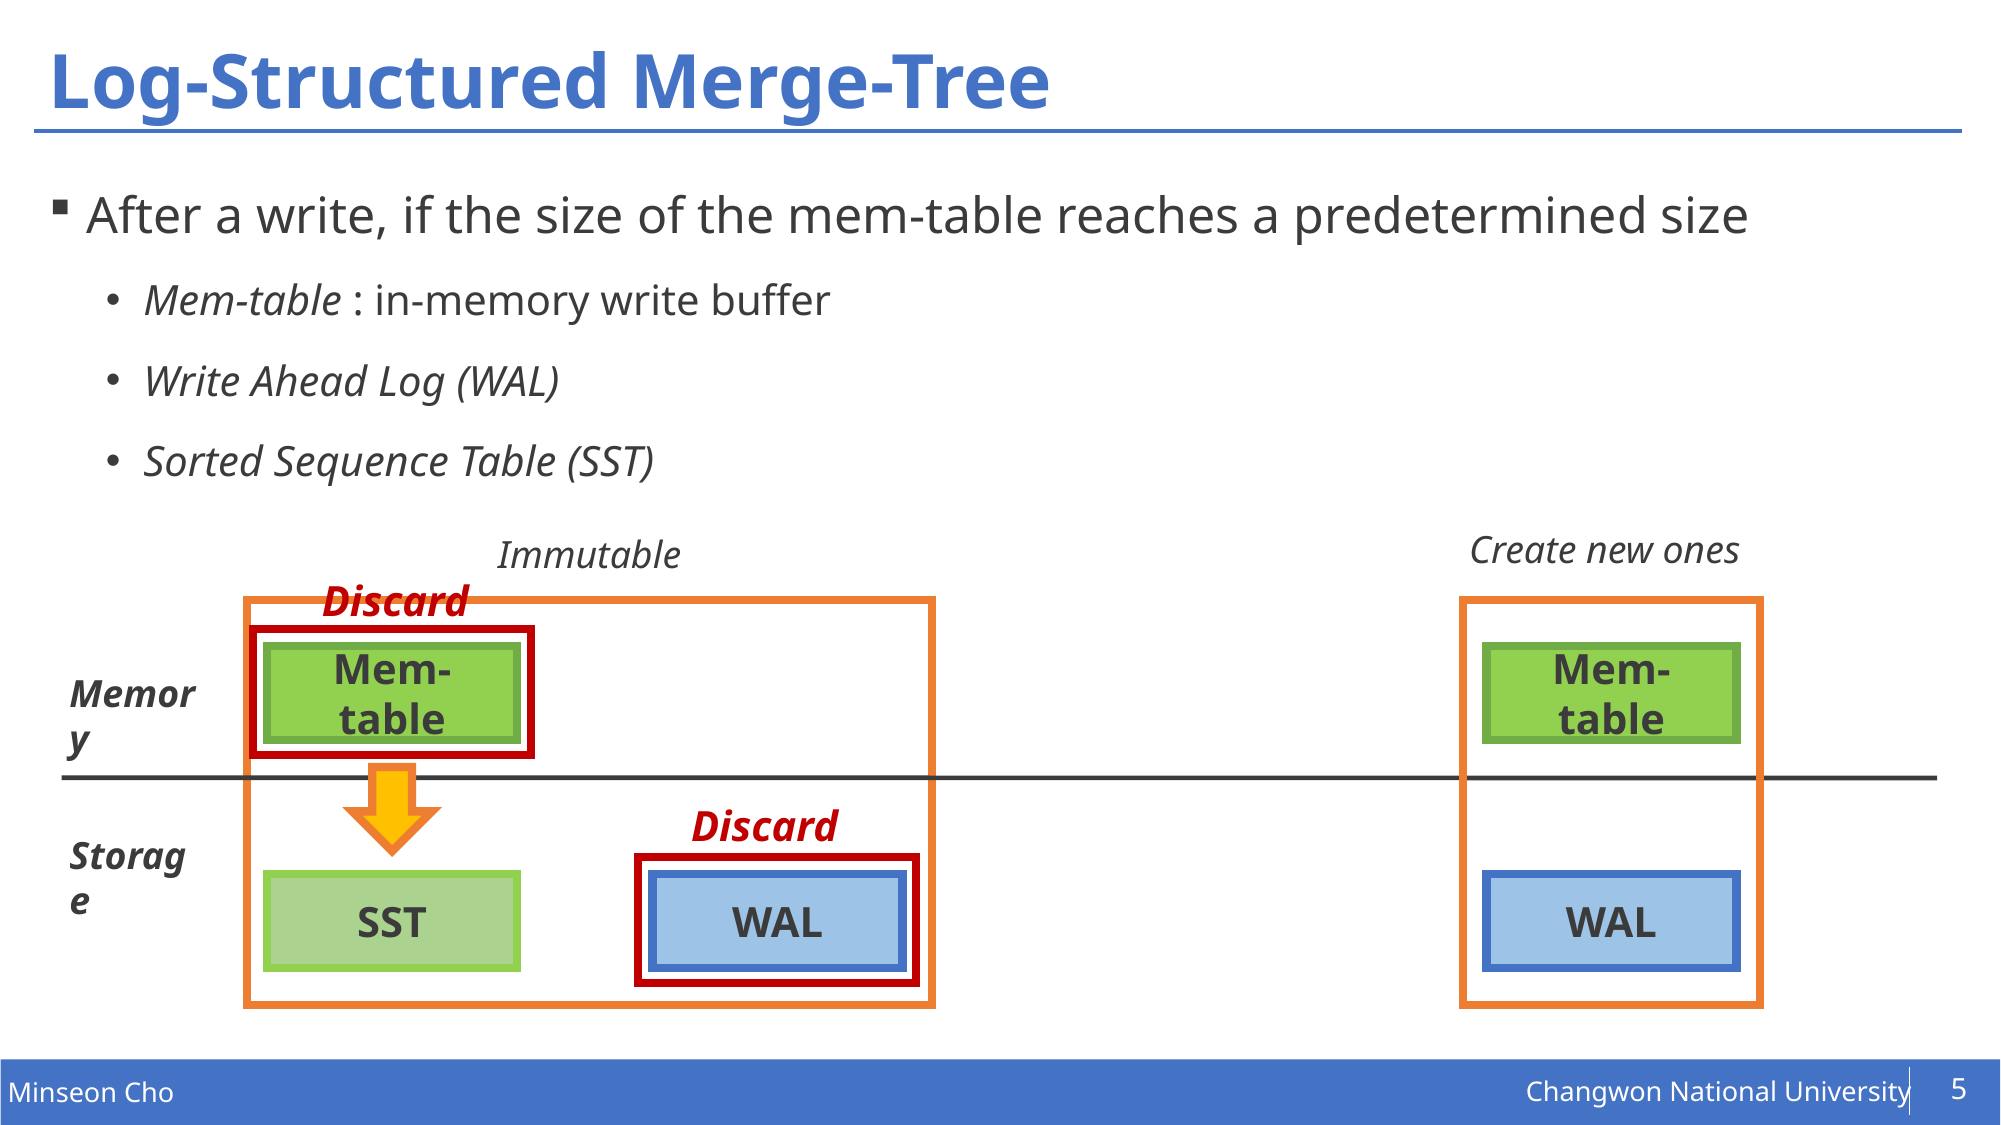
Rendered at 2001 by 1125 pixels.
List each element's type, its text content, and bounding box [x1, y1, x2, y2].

text_box Storage [54, 824, 214, 930]
text_box [637, 856, 917, 984]
slide_number 5 [1922, 1060, 1996, 1121]
text_box [1462, 778, 1761, 1006]
text_box [371, 766, 414, 777]
text_box Discard [290, 566, 500, 632]
text_box [246, 781, 933, 1006]
text_box WAL [1485, 873, 1737, 969]
text_box [252, 628, 532, 756]
text_box [1462, 599, 1761, 777]
text_box Memory [54, 662, 224, 768]
text_box Discard [660, 791, 869, 857]
text_box Mem-table [1485, 645, 1737, 741]
text_box [349, 778, 435, 853]
title Log-Structured Merge-Tree [33, 27, 1963, 143]
text_box [246, 599, 933, 775]
text_box Create new ones [1449, 518, 1761, 579]
text_box SST [266, 873, 518, 969]
text_box Immutable [468, 524, 711, 584]
list After a write, if the size of the mem-table reaches a predetermined size Mem-table : in-memory write buffer Write Ahead Log (WAL) Sorted Sequence Table (SST) [33, 152, 1963, 997]
